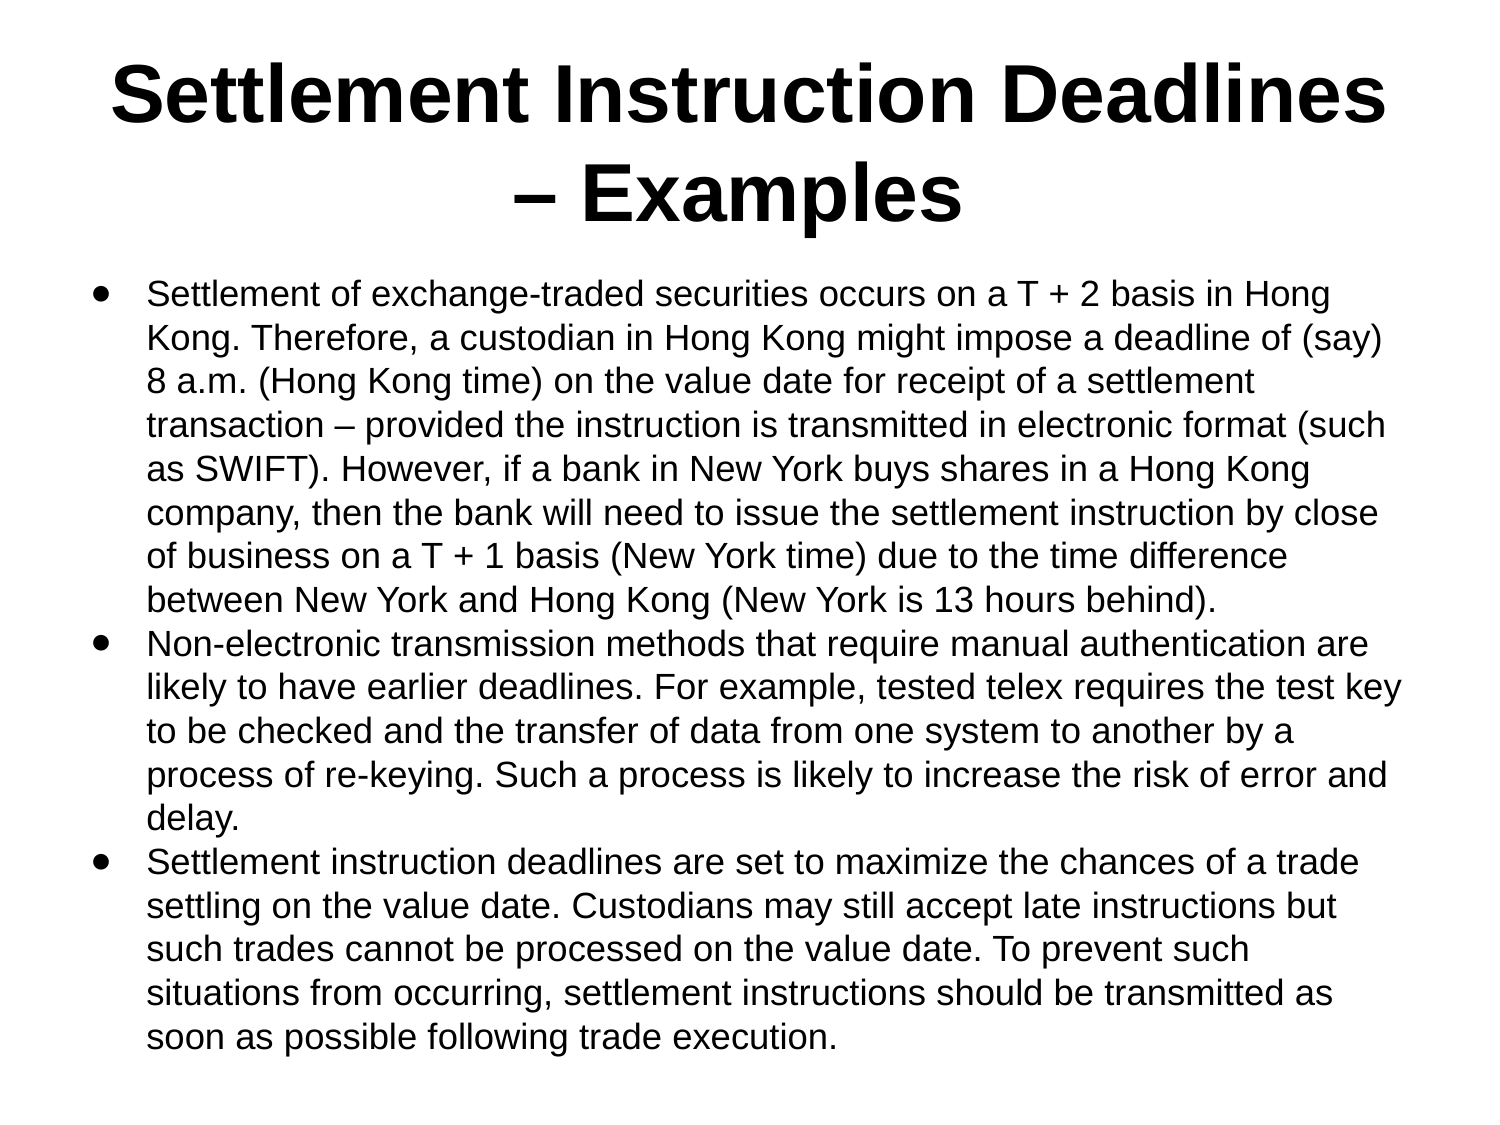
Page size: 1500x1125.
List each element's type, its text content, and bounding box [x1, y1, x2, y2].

list Settlement of exchange-traded securities occurs on a T + 2 basis in Hong Kong. Therefore, a custodian in Hong Kong might impose a deadline of (say) 8 a.m. (Hong Kong time) on the value date for receipt of a settlement transaction – provided the instruction is transmitted in electronic format (such as SWIFT). However, if a bank in New York buys shares in a Hong Kong company, then the bank will need to issue the settlement instruction by close of business on a T + 1 basis (New York time) due to the time difference between New York and Hong Kong (New York is 13 hours behind). Non-electronic transmission methods that require manual authentication are likely to have earlier deadlines. For example, tested telex requires the test key to be checked and the transfer of data from one system to another by a process of re-keying. Such a process is likely to increase the risk of error and delay. Settlement instruction deadlines are set to maximize the chances of a trade settling on the value date. Custodians may still accept late instructions but such trades cannot be processed on the value date. To prevent such situations from occurring, settlement instructions should be transmitted as soon as possible following trade execution. [75, 262, 1425, 1005]
title Settlement Instruction Deadlines – Examples [75, 45, 1425, 233]
